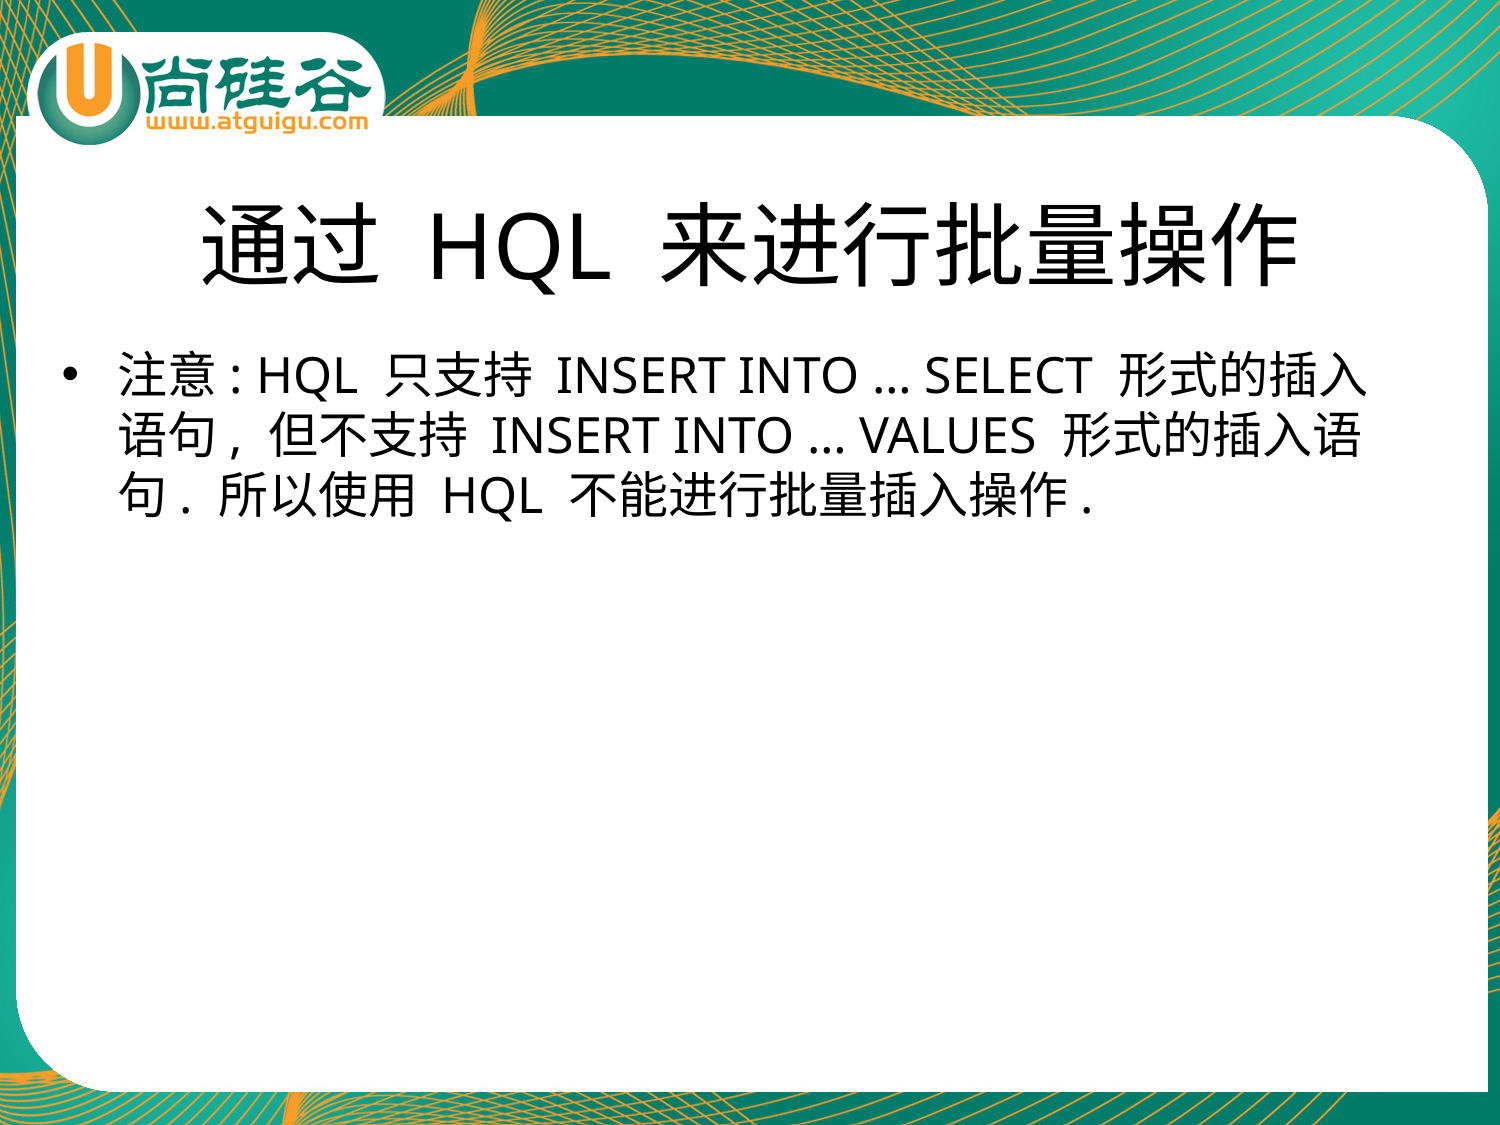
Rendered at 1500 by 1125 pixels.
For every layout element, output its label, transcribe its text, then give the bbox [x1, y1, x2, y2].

title 通过 HQL 来进行批量操作 [112, 148, 1388, 335]
picture [0, 0, 1500, 1125]
list 注意: HQL 只支持 INSERT INTO … SELECT 形式的插入语句, 但不支持 INSERT INTO … VALUES 形式的插入语句. 所以使用 HQL 不能进行批量插入操作. [46, 335, 1417, 561]
